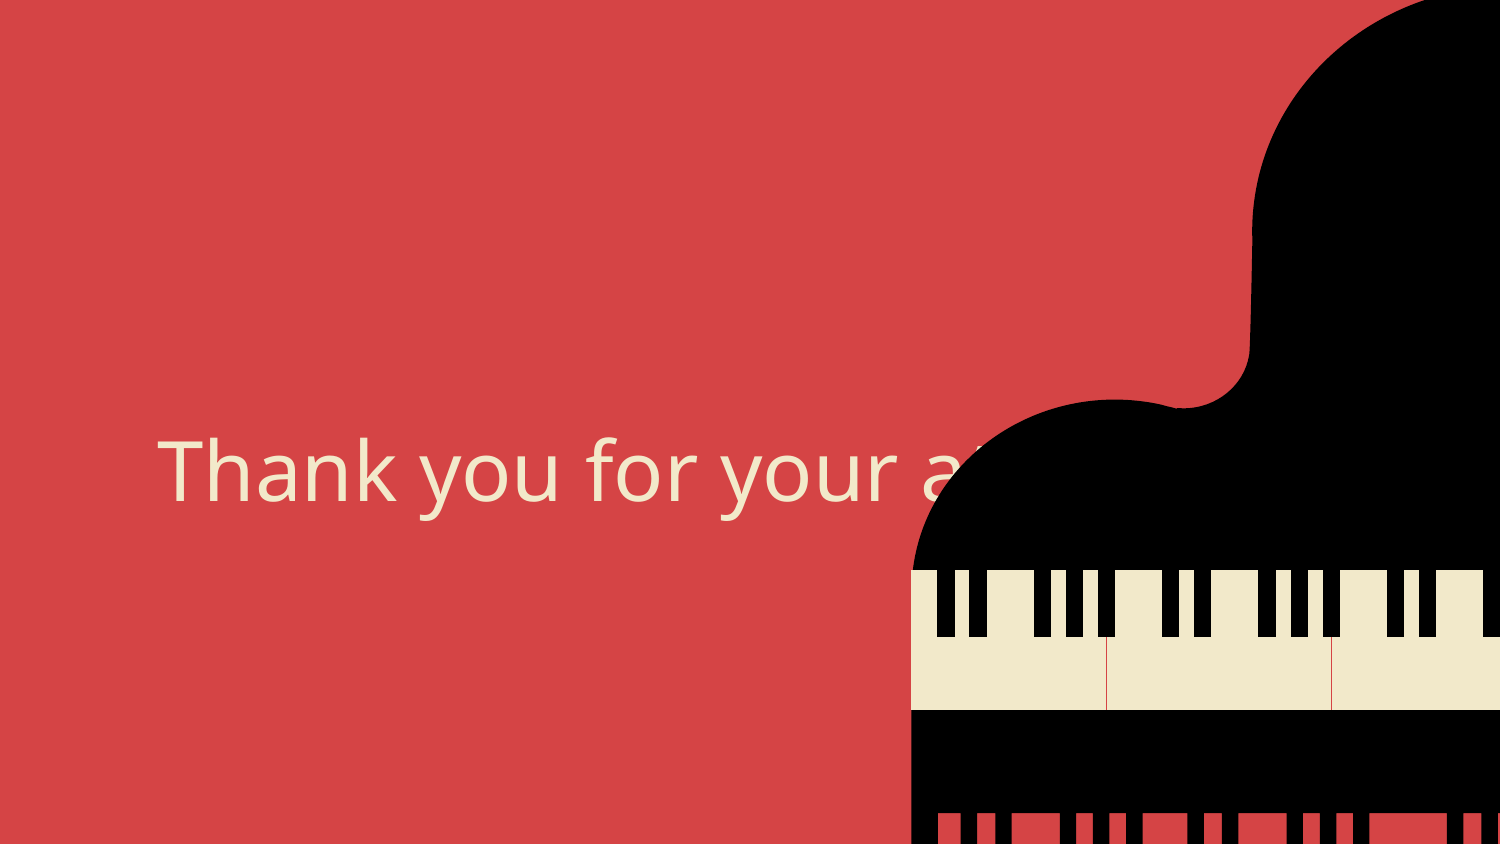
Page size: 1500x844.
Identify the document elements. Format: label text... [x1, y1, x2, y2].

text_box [853, 43, 1500, 844]
title Thank you for your attention [142, 310, 848, 534]
